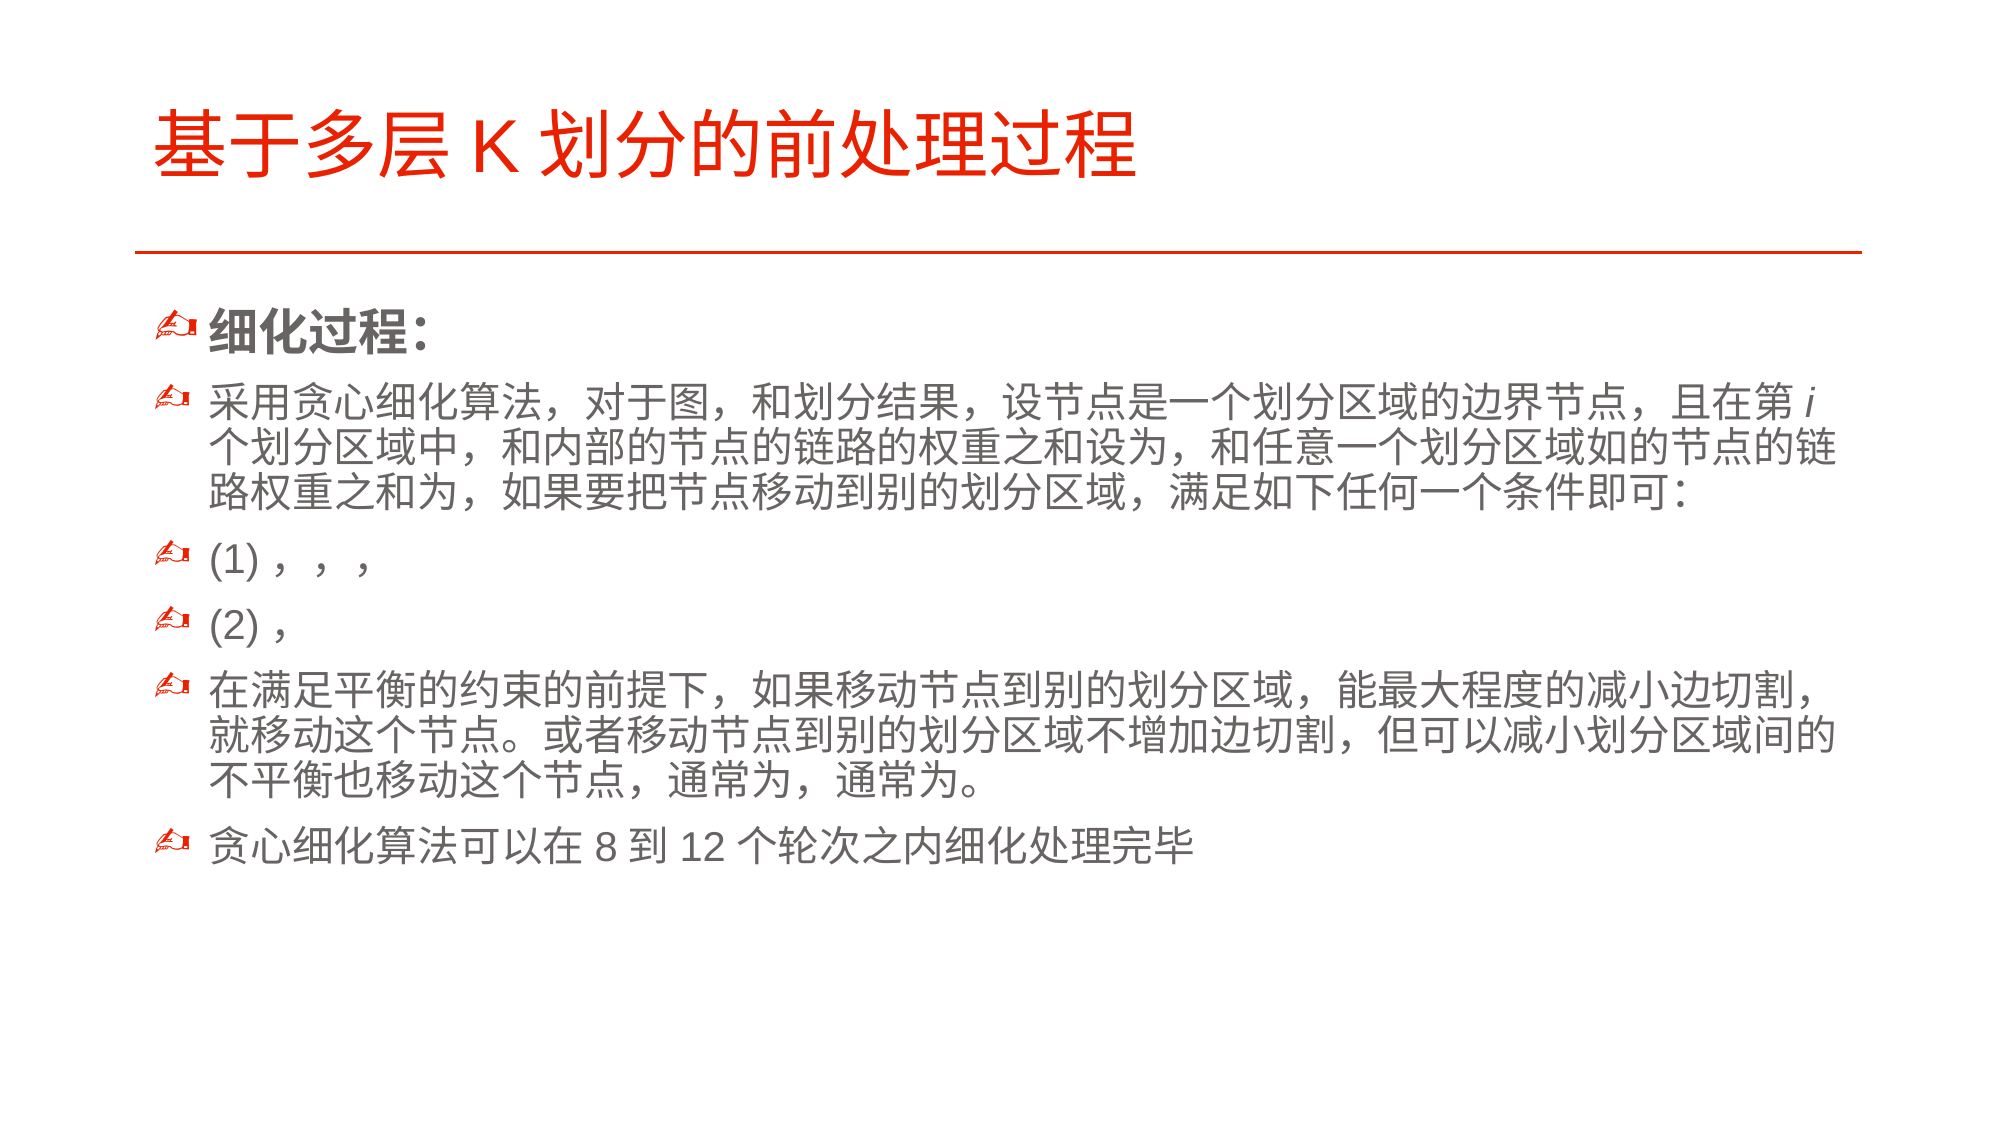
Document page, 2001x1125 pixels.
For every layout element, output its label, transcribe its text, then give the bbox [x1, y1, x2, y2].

title 基于多层K划分的前处理过程 [137, 67, 1863, 229]
